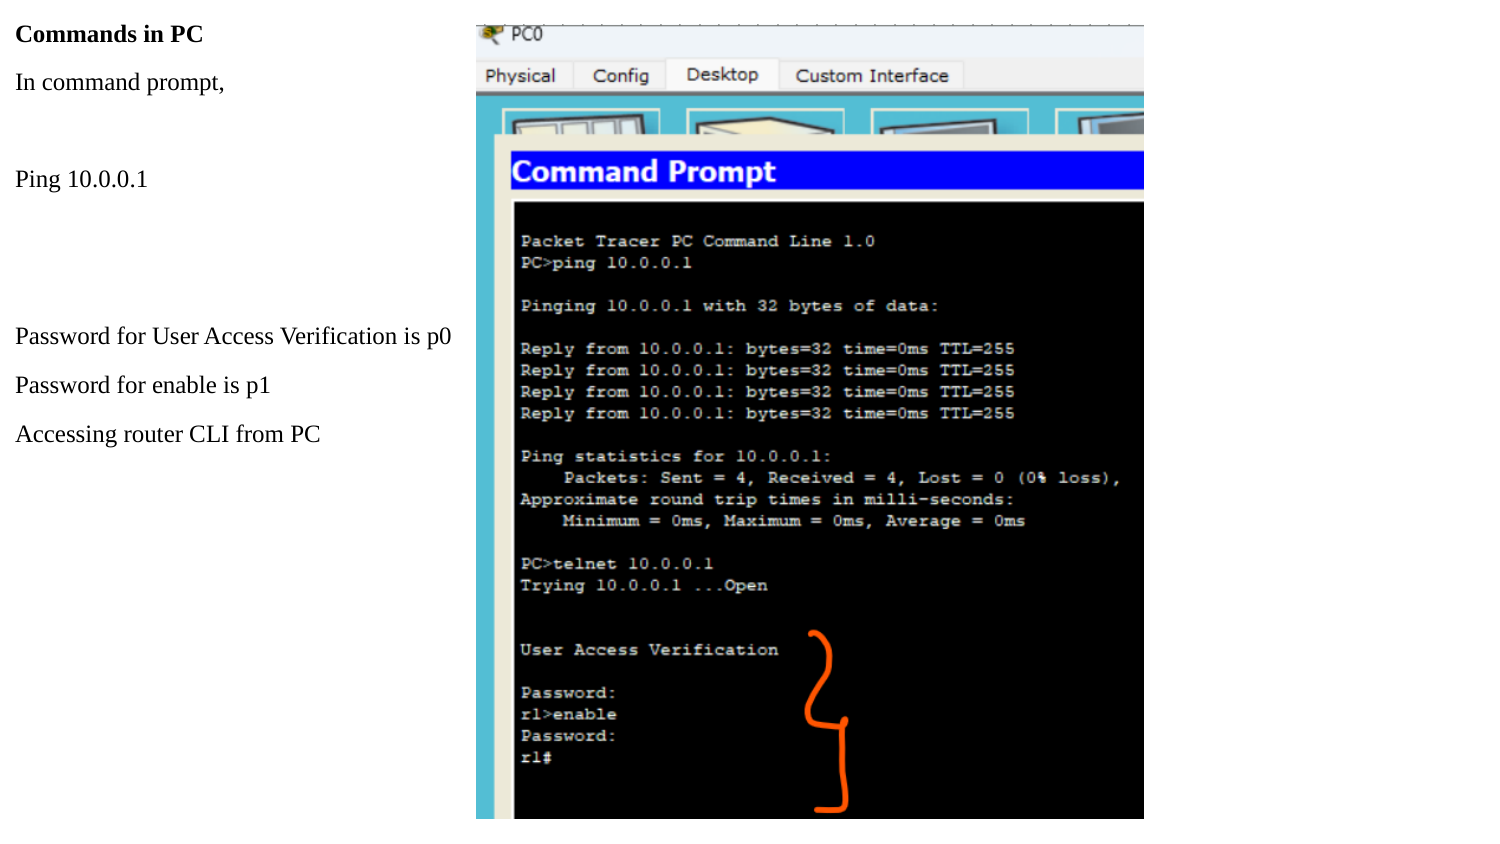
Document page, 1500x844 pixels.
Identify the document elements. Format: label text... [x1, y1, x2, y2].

picture [475, 24, 1144, 819]
text_box Commands in PC In command prompt, Ping 10.0.0.1 [0, 0, 493, 208]
text_box Password for User Access Verification is p0 Password for enable is p1 Accessing router CLI from PC [0, 302, 470, 462]
